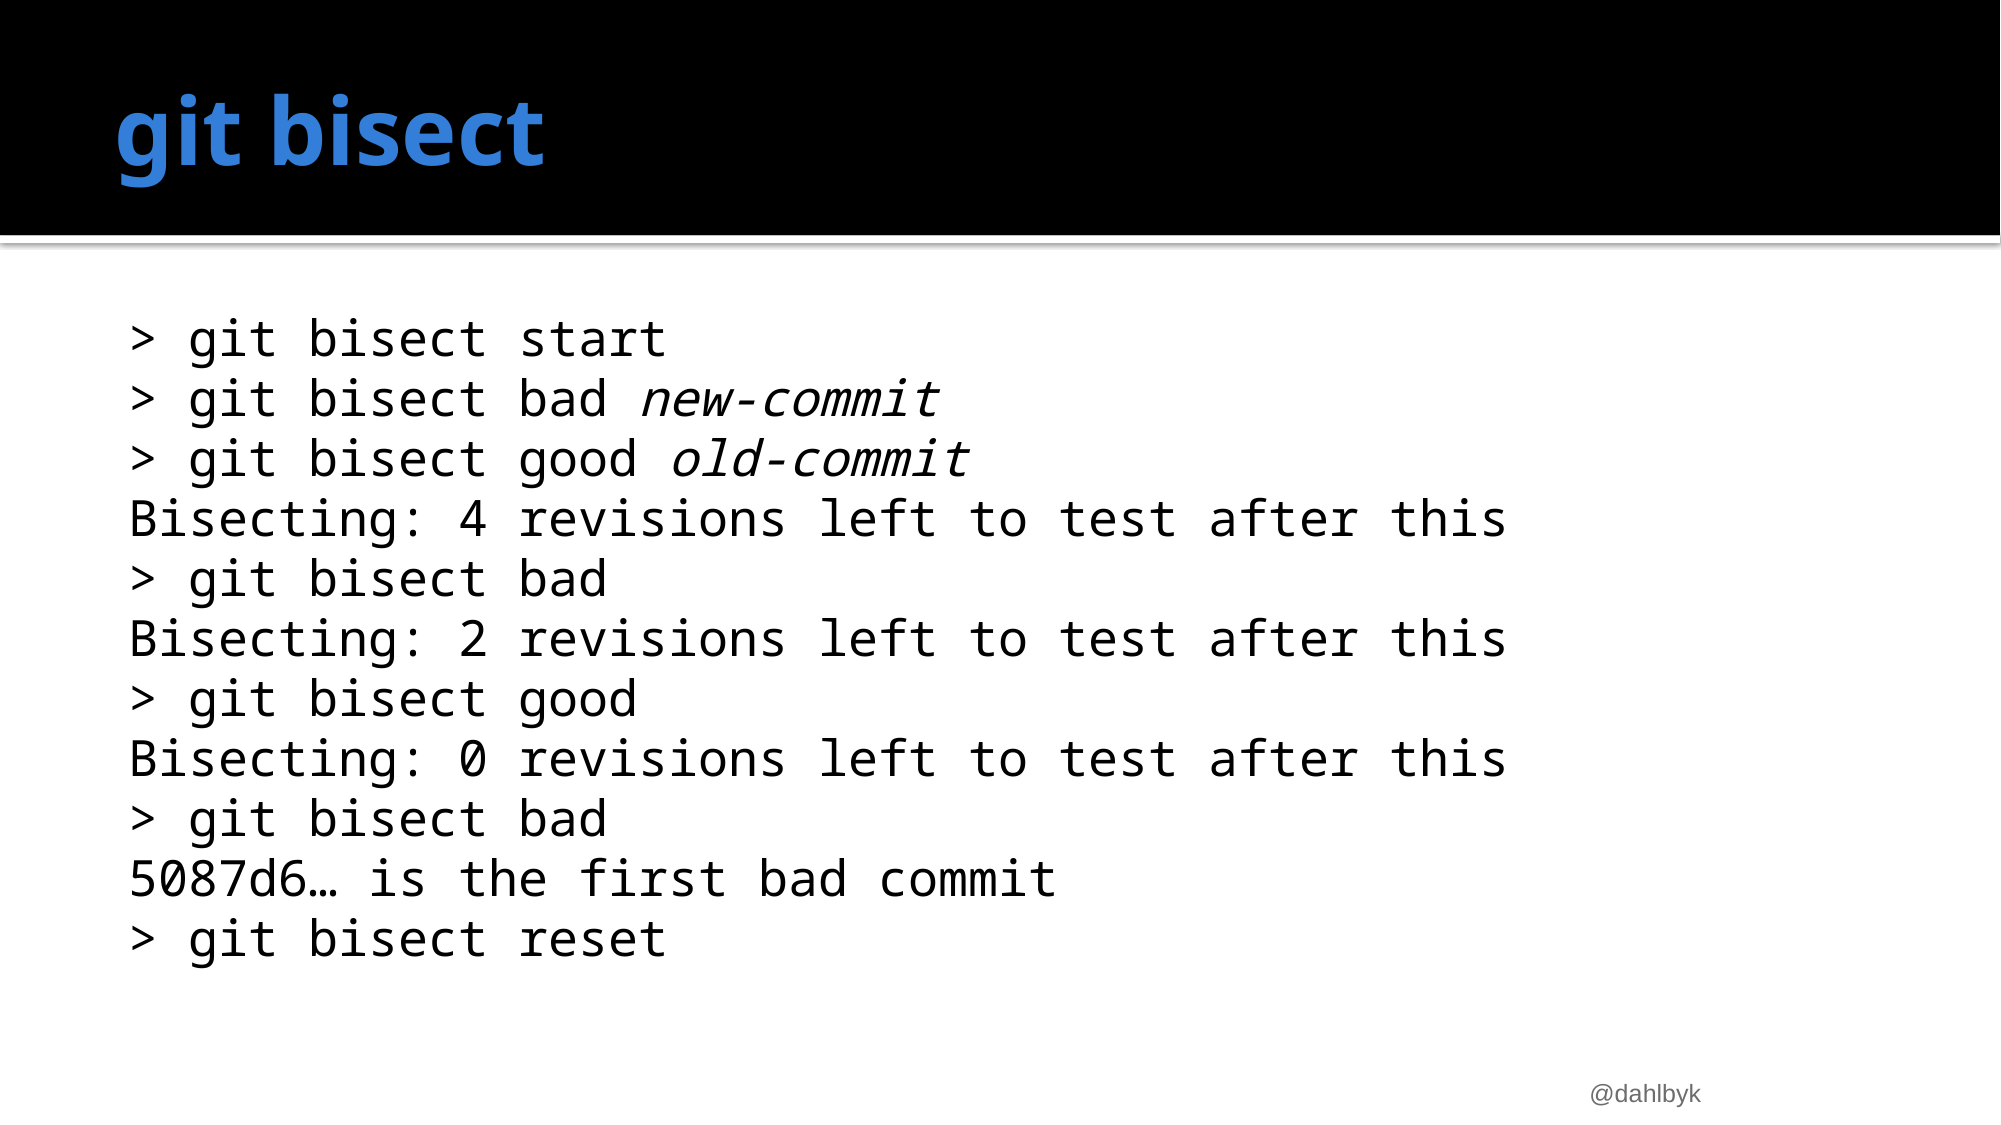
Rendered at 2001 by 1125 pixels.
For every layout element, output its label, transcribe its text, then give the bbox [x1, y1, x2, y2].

slide_number @dahlbyk [1325, 1062, 1717, 1108]
list > git bisect start > git bisect bad new-commit > git bisect good old-commit Bisecting: 4 revisions left to test after this > git bisect bad Bisecting: 2 revisions left to test after this > git bisect good Bisecting: 0 revisions left to test after this > git bisect bad 5087d6… is the first bad commit > git bisect reset [99, 291, 1900, 1050]
title git bisect [99, 25, 1900, 231]
